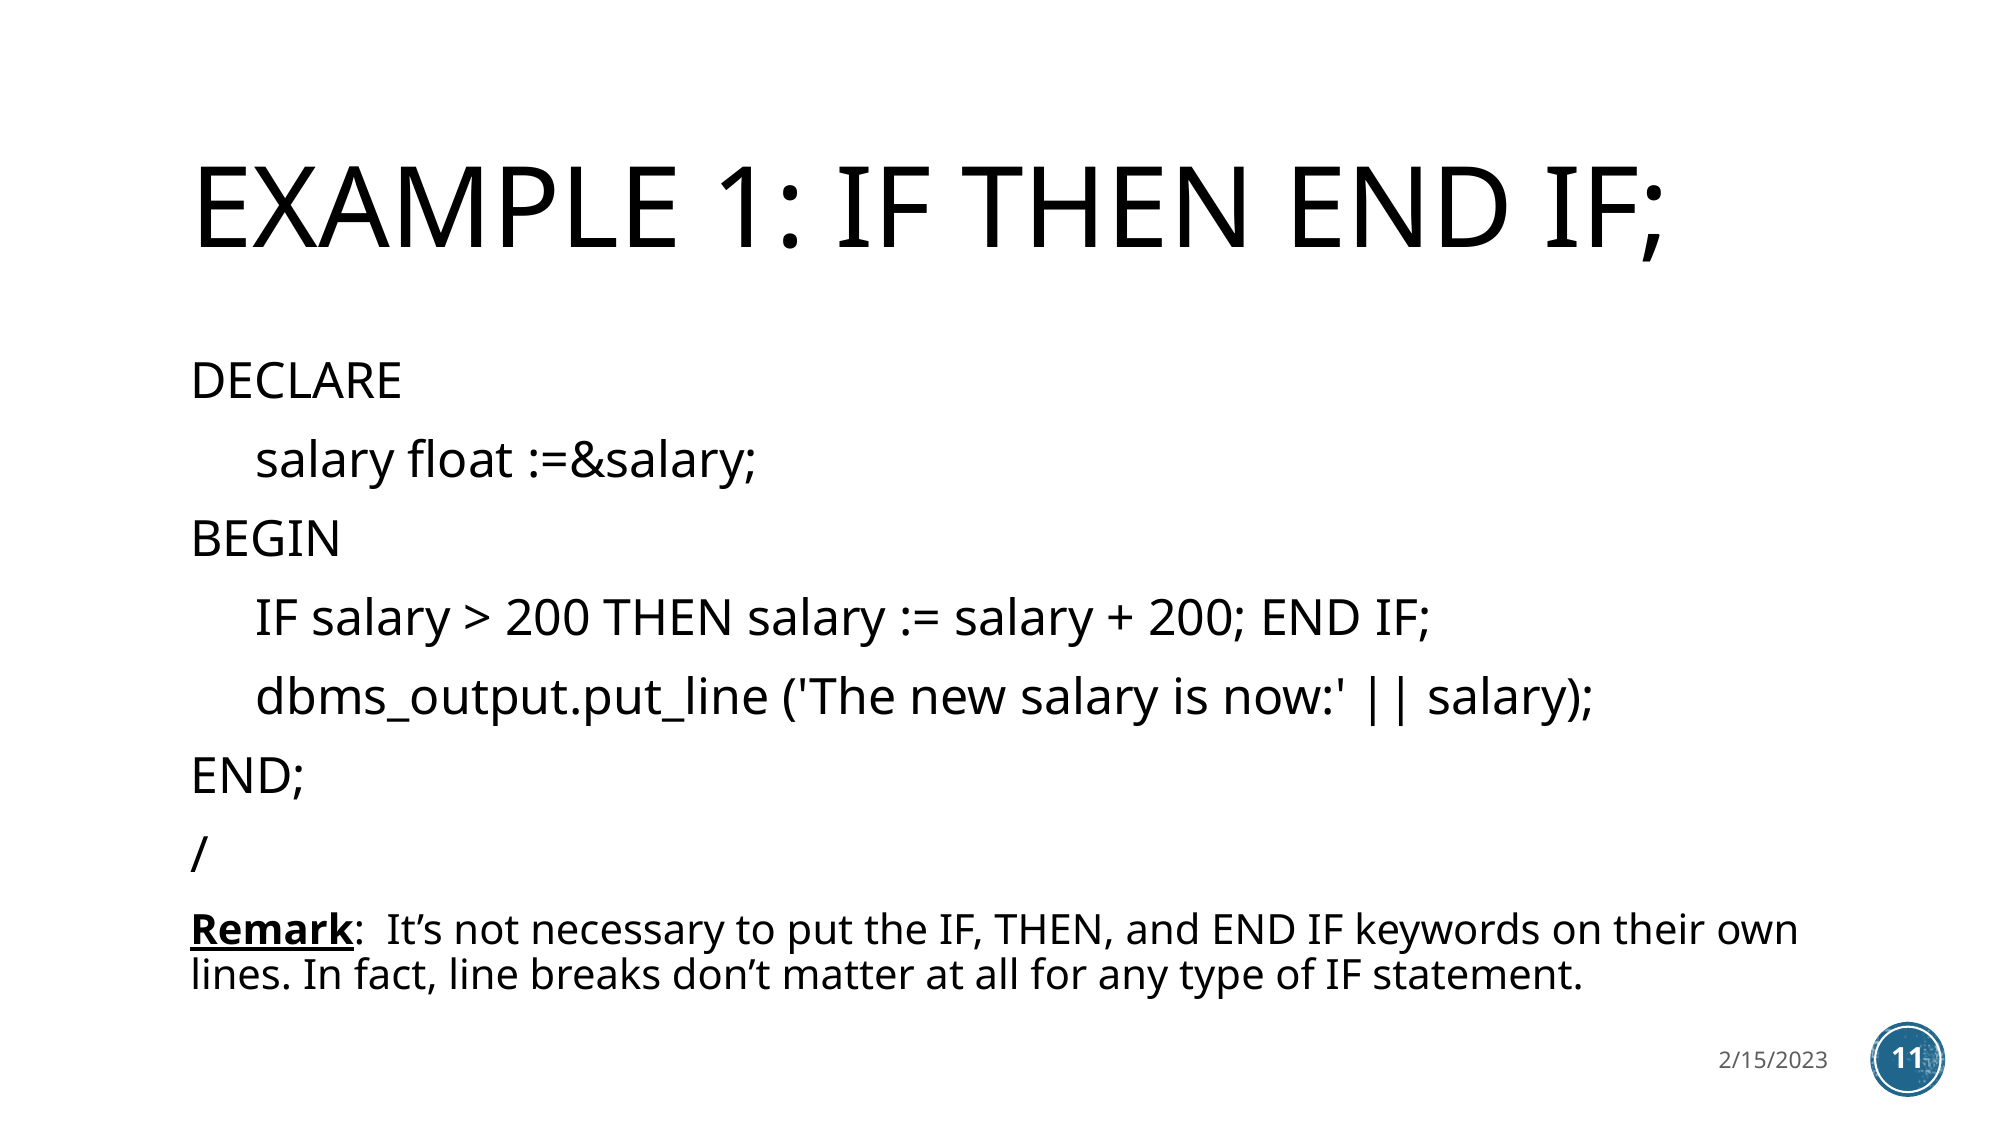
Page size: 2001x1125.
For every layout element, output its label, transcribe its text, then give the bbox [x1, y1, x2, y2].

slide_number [1306, 1028, 1844, 1089]
title EXAMPLE 1: IF THEN END IF; [175, 79, 1826, 344]
slide_number 11 [1855, 1028, 1961, 1089]
list DECLARE salary float :=&salary; BEGIN IF salary > 200 THEN salary := salary + 200; END IF; dbms_output.put_line ('The new salary is now:' || salary); END; / Remark: It’s not necessary to put the IF, THEN, and END IF keywords on their own lines. In fact, line breaks don’t matter at all for any type of IF statement. [175, 348, 1916, 1049]
